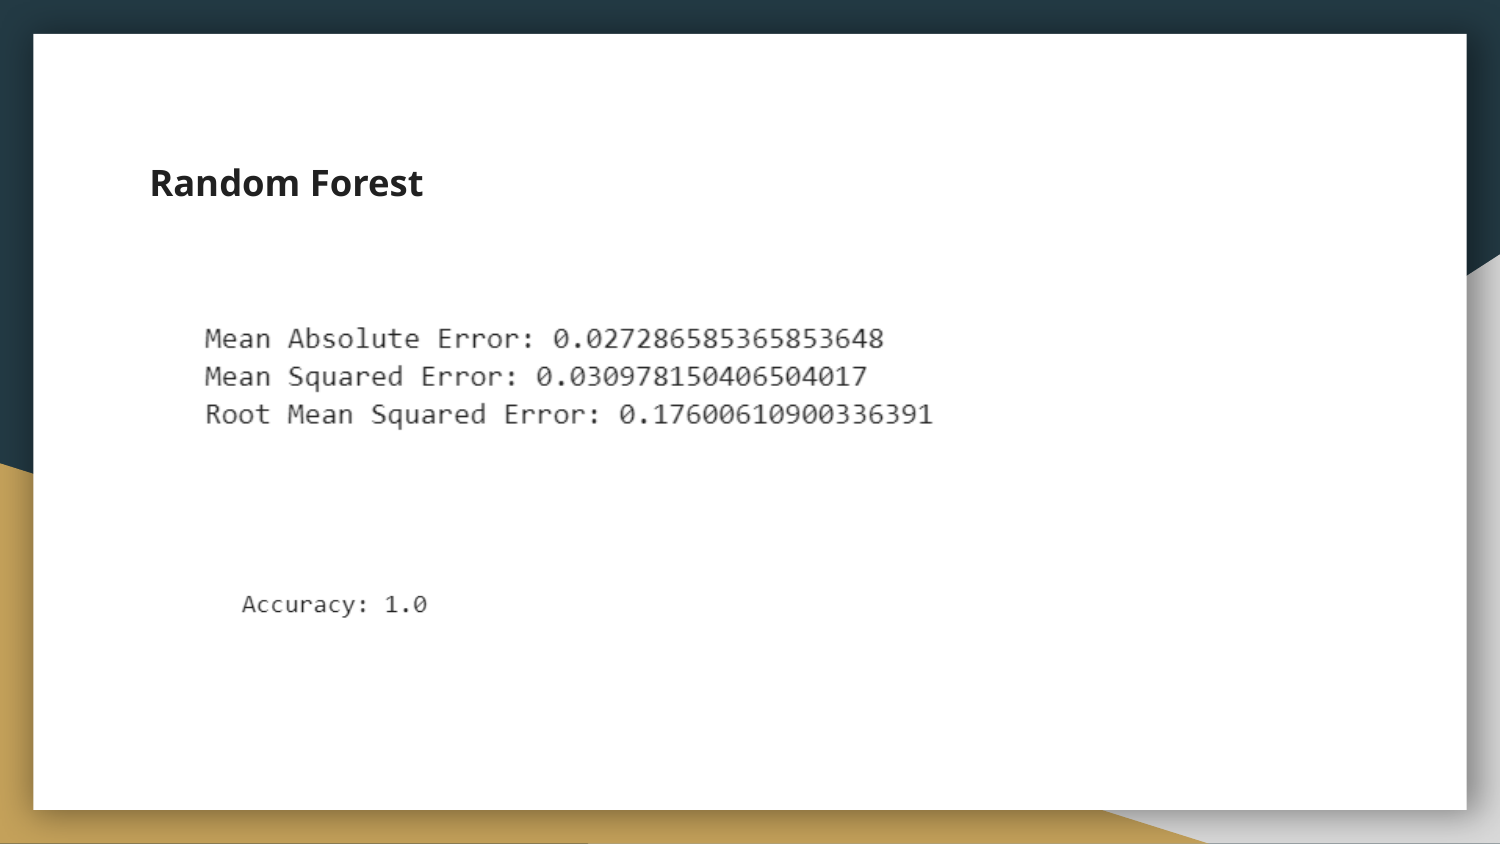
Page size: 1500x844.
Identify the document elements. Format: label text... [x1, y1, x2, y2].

title Random Forest [134, 138, 1366, 296]
picture [182, 580, 584, 670]
picture [153, 304, 1000, 479]
